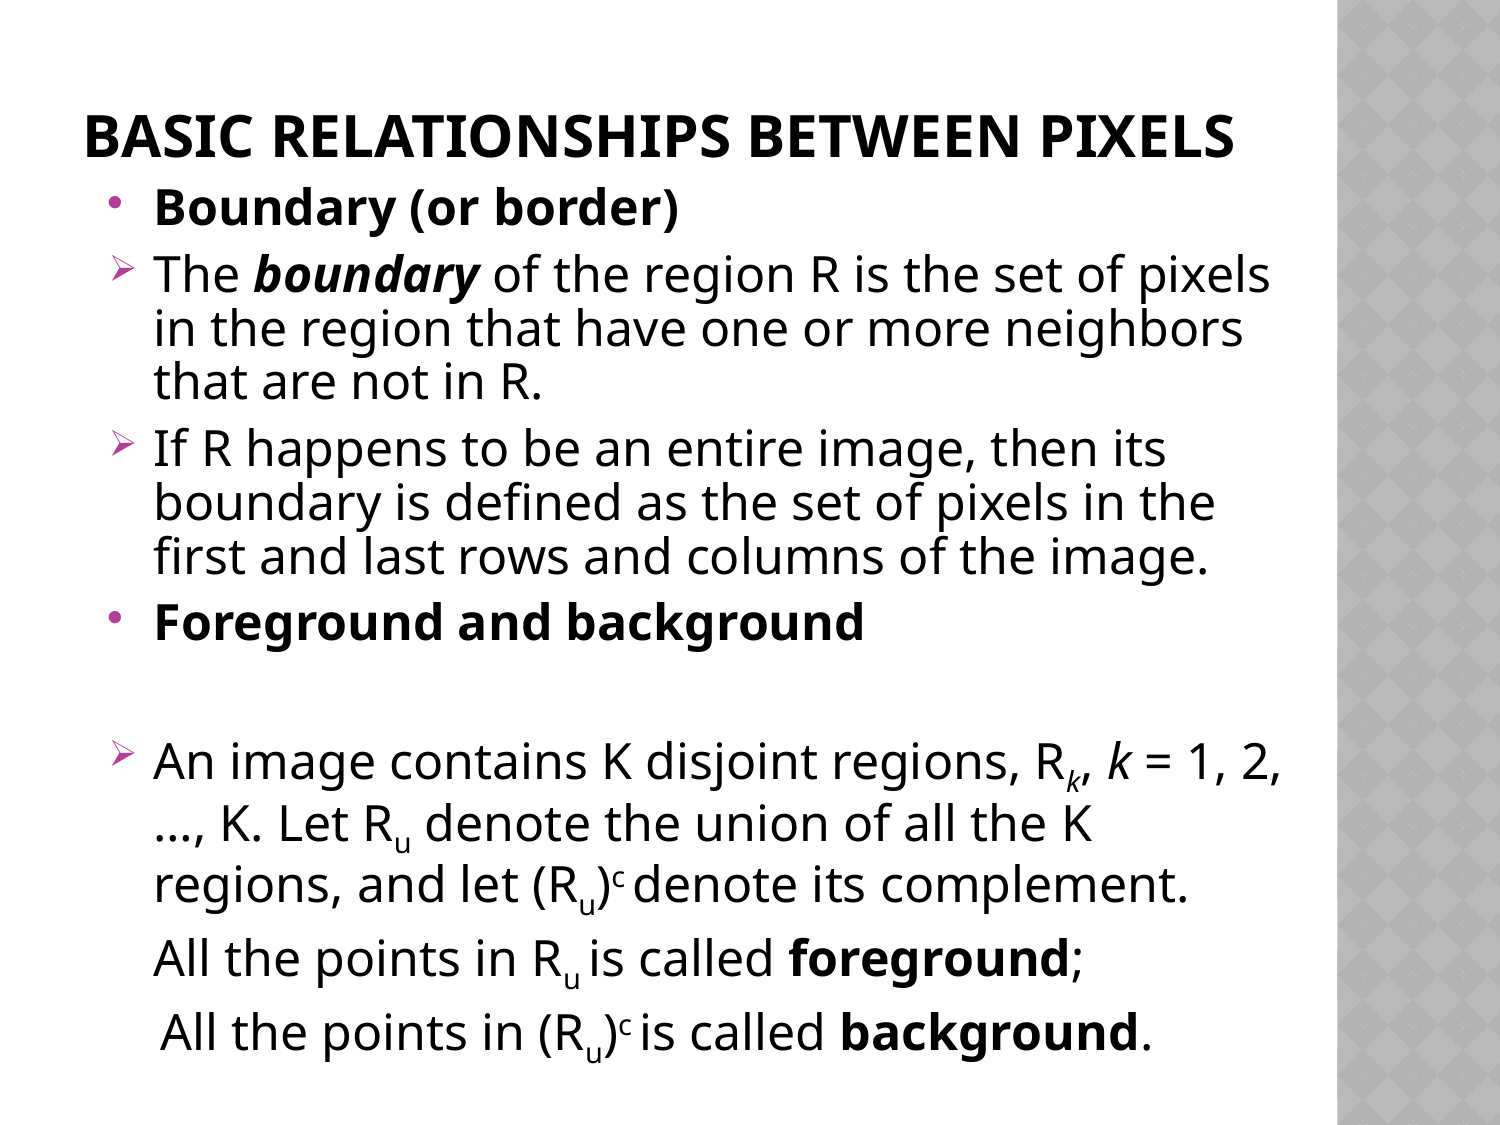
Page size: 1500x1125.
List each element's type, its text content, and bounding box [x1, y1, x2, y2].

title Basic Relationships Between Pixels [75, 52, 1263, 240]
list Boundary (or border) The boundary of the region R is the set of pixels in the region that have one or more neighbors that are not in R. If R happens to be an entire image, then its boundary is defined as the set of pixels in the first and last rows and columns of the image. Foreground and background An image contains K disjoint regions, Rk, k = 1, 2, …, K. Let Ru denote the union of all the K regions, and let (Ru)c denote its complement. All the points in Ru is called foreground; All the points in (Ru)c is called background. [94, 174, 1300, 1038]
